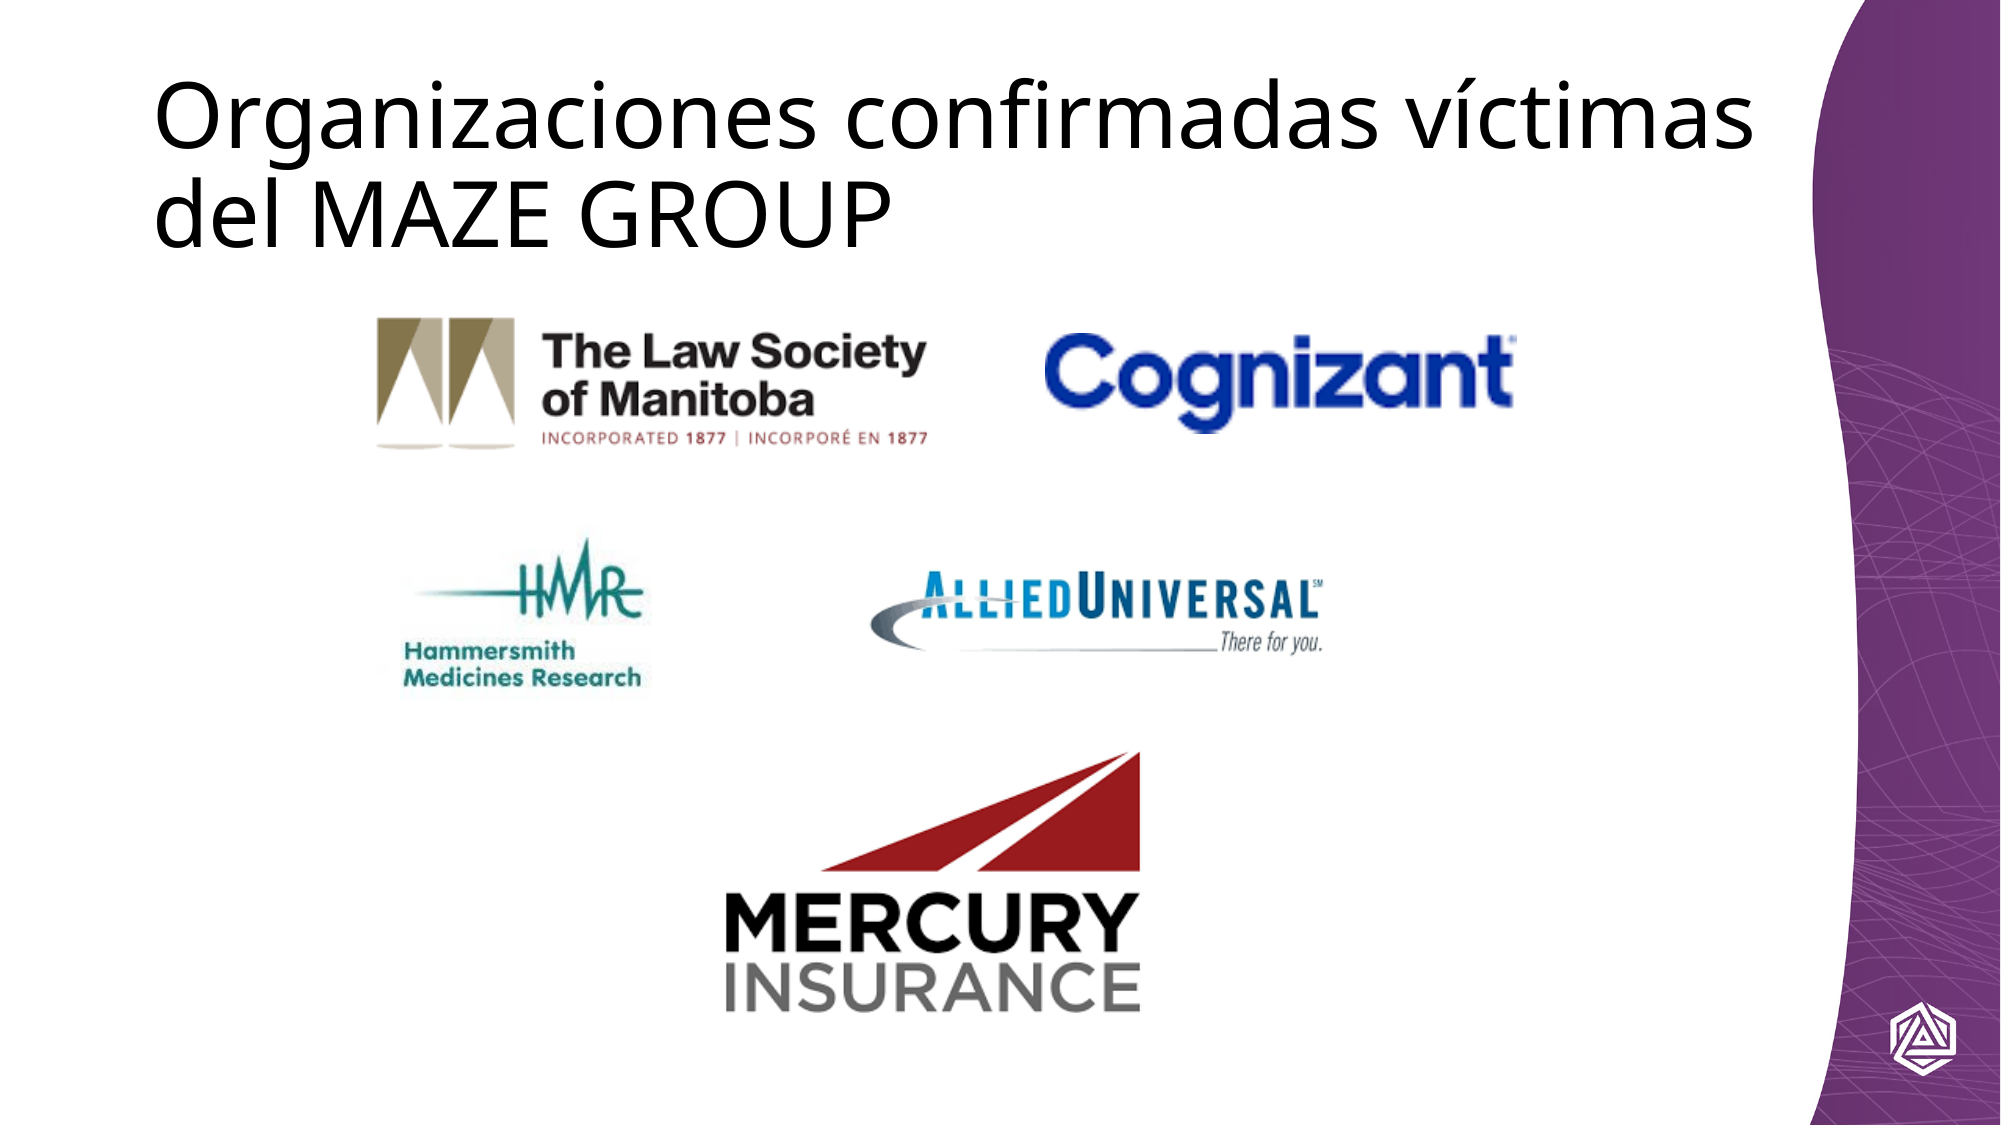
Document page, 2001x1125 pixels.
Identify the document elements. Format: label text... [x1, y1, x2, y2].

title Organizaciones confirmadas víctimas del MAZE GROUP [137, 59, 1863, 278]
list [1045, 333, 1517, 434]
picture [0, 0, 2001, 1125]
